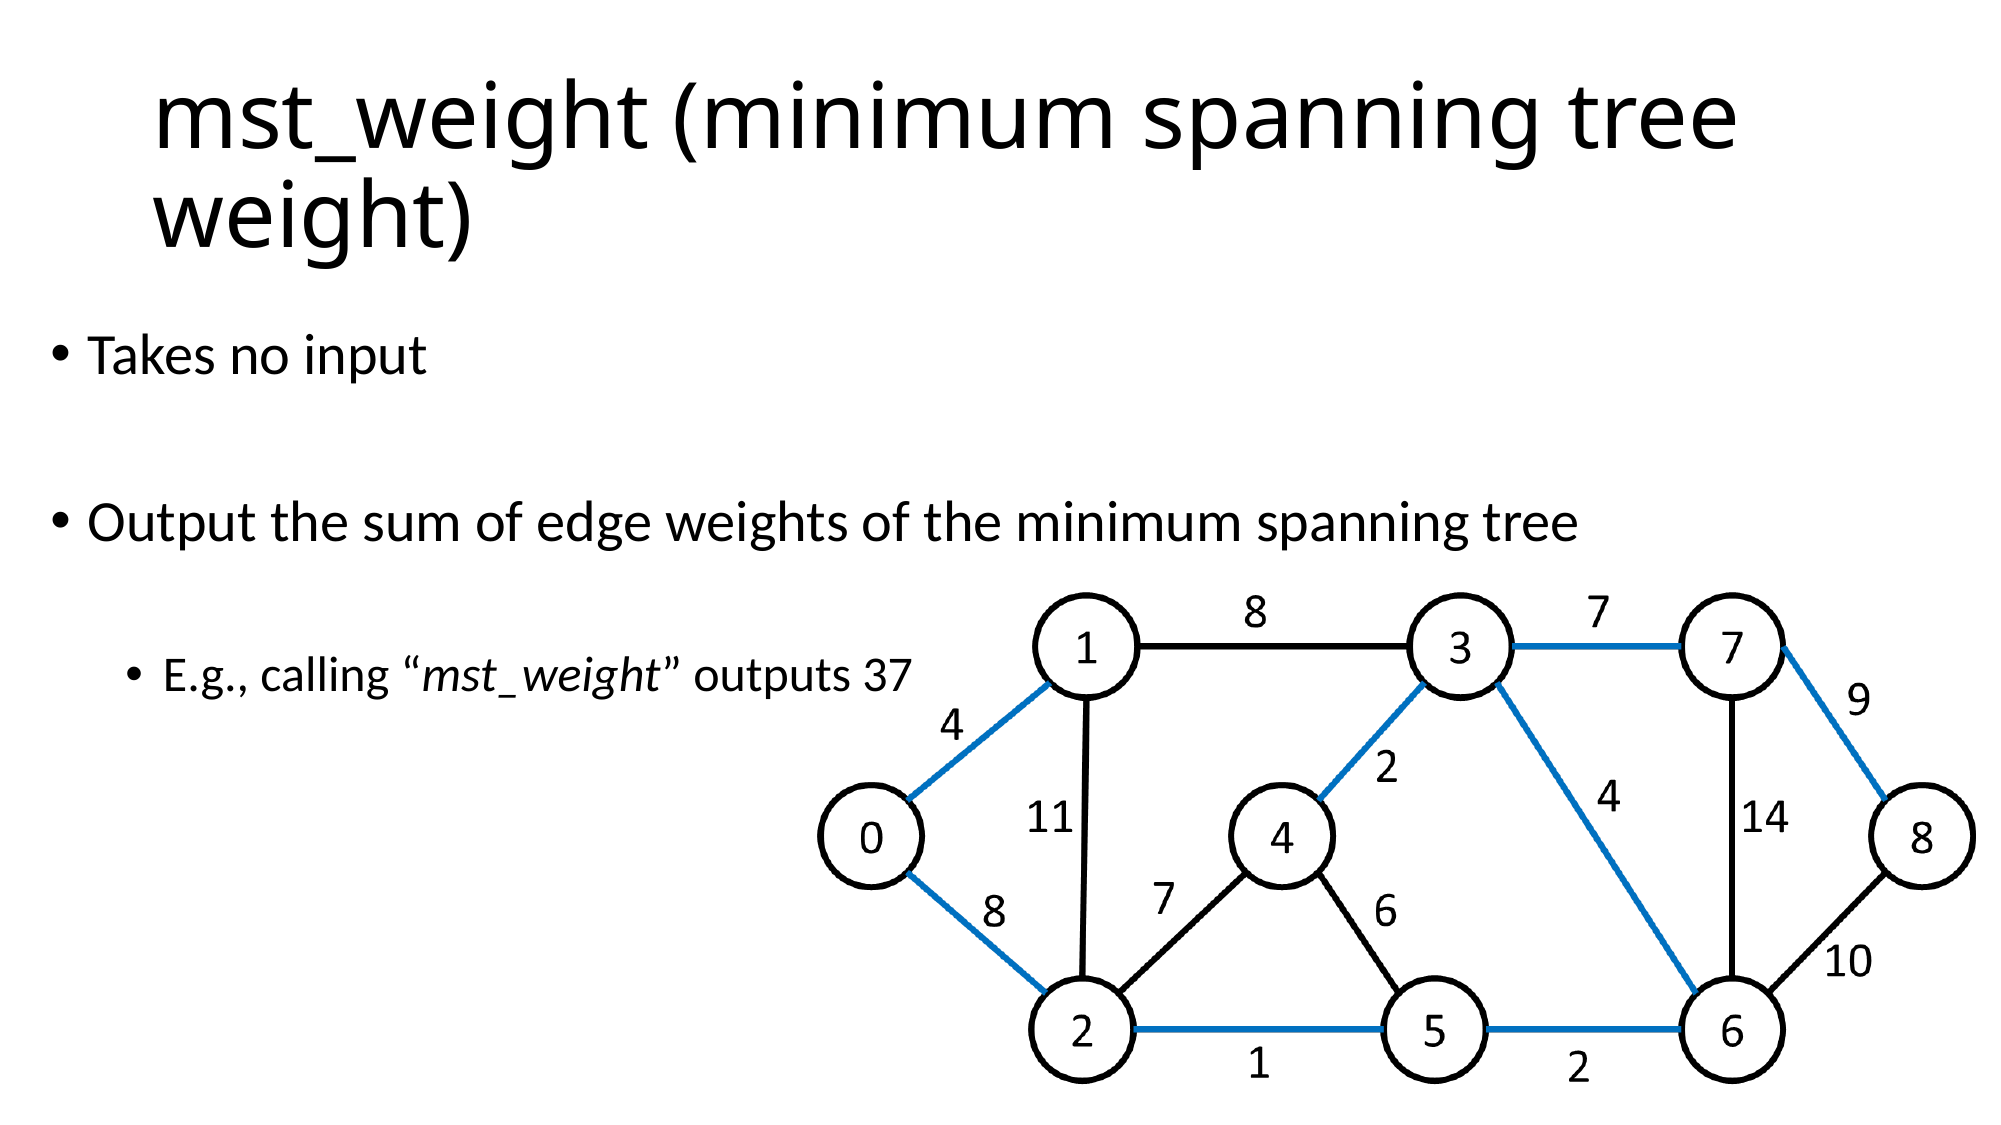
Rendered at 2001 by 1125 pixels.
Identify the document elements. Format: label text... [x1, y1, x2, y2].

picture [817, 565, 1976, 1125]
list Takes no input Output the sum of edge weights of the minimum spanning tree E.g., calling “mst_weight” outputs 37 [35, 316, 1761, 1031]
title mst_weight (minimum spanning tree weight) [137, 59, 1863, 278]
